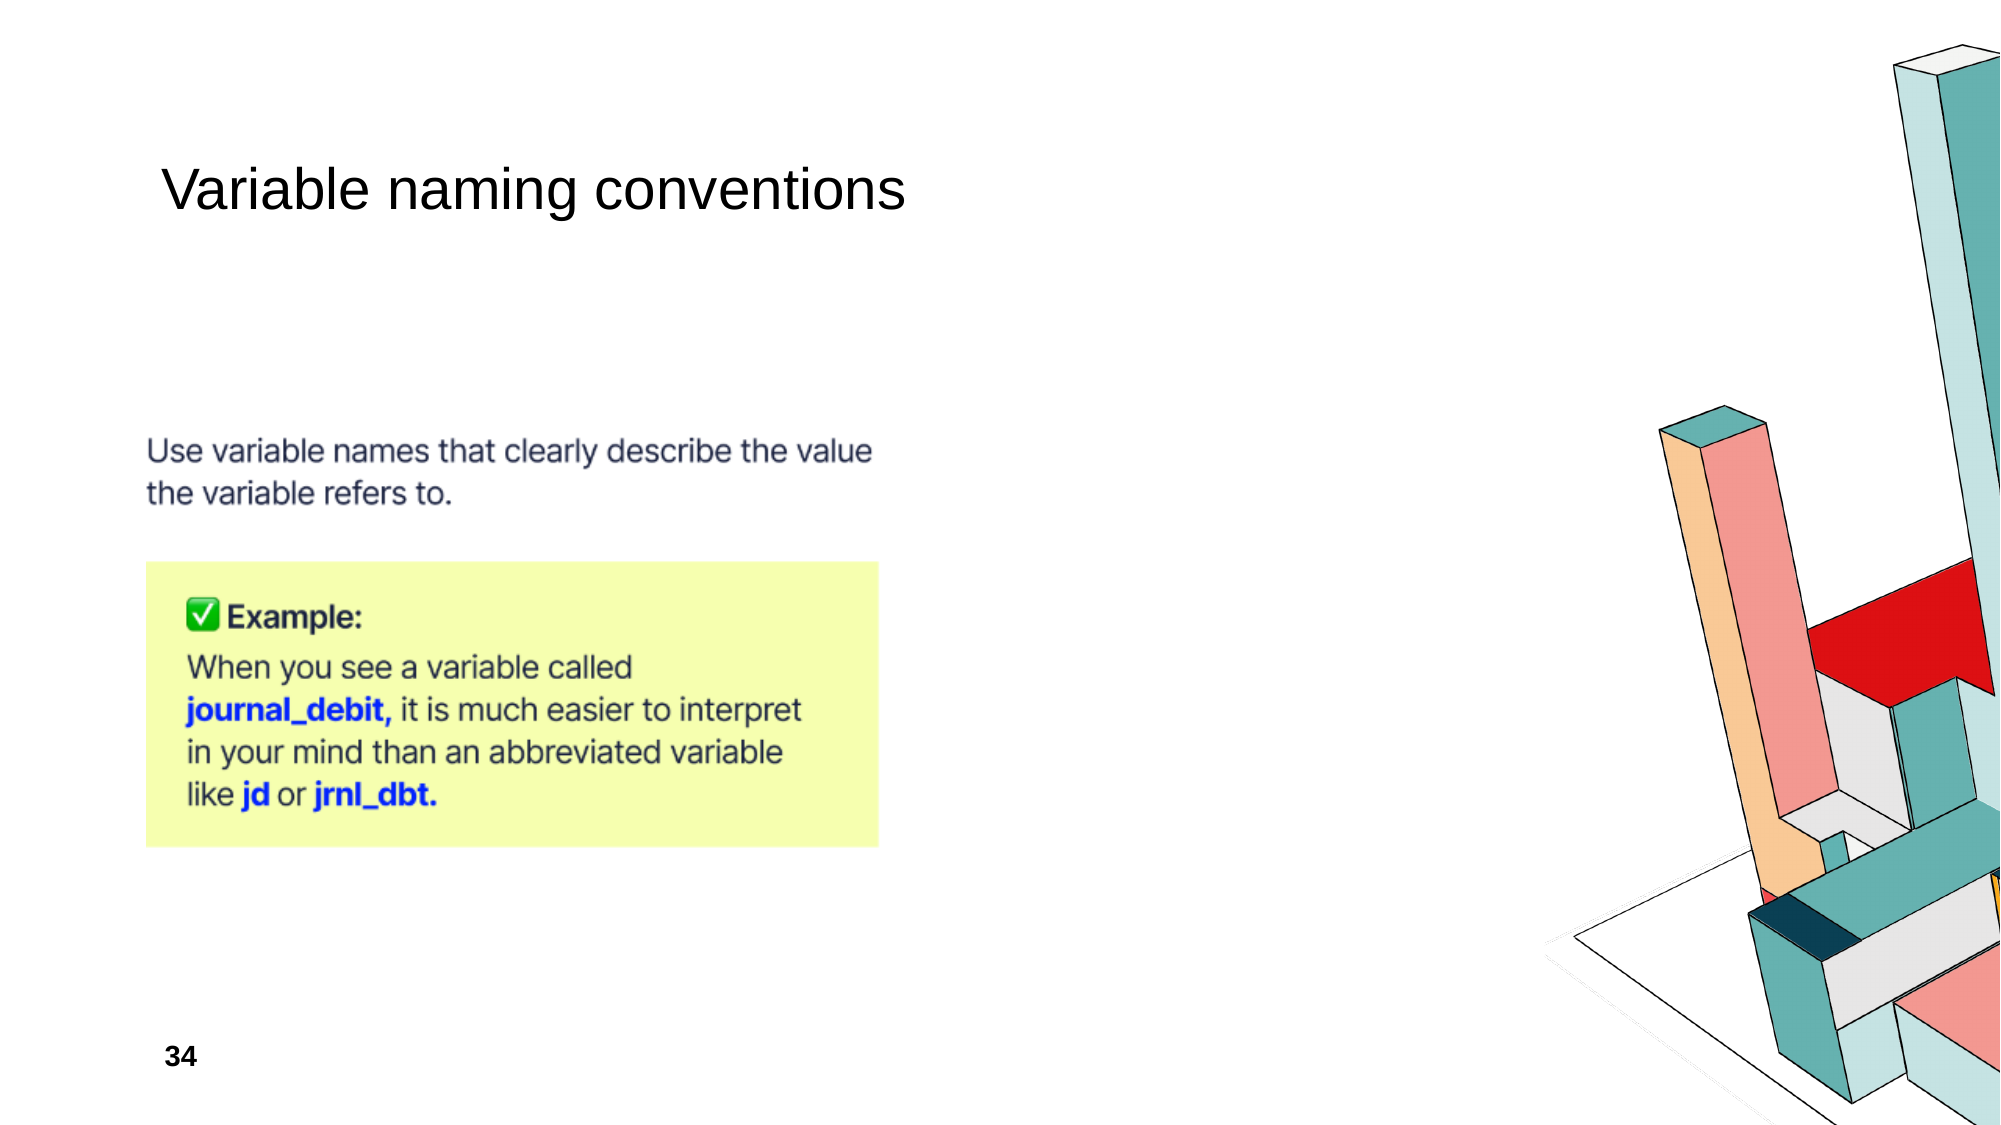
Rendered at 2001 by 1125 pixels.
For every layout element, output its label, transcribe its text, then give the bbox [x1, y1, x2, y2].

slide_number ‹#› [149, 1024, 588, 1085]
picture [146, 435, 885, 852]
title Variable naming conventions [146, 11, 1508, 230]
picture [1544, 43, 2000, 1125]
